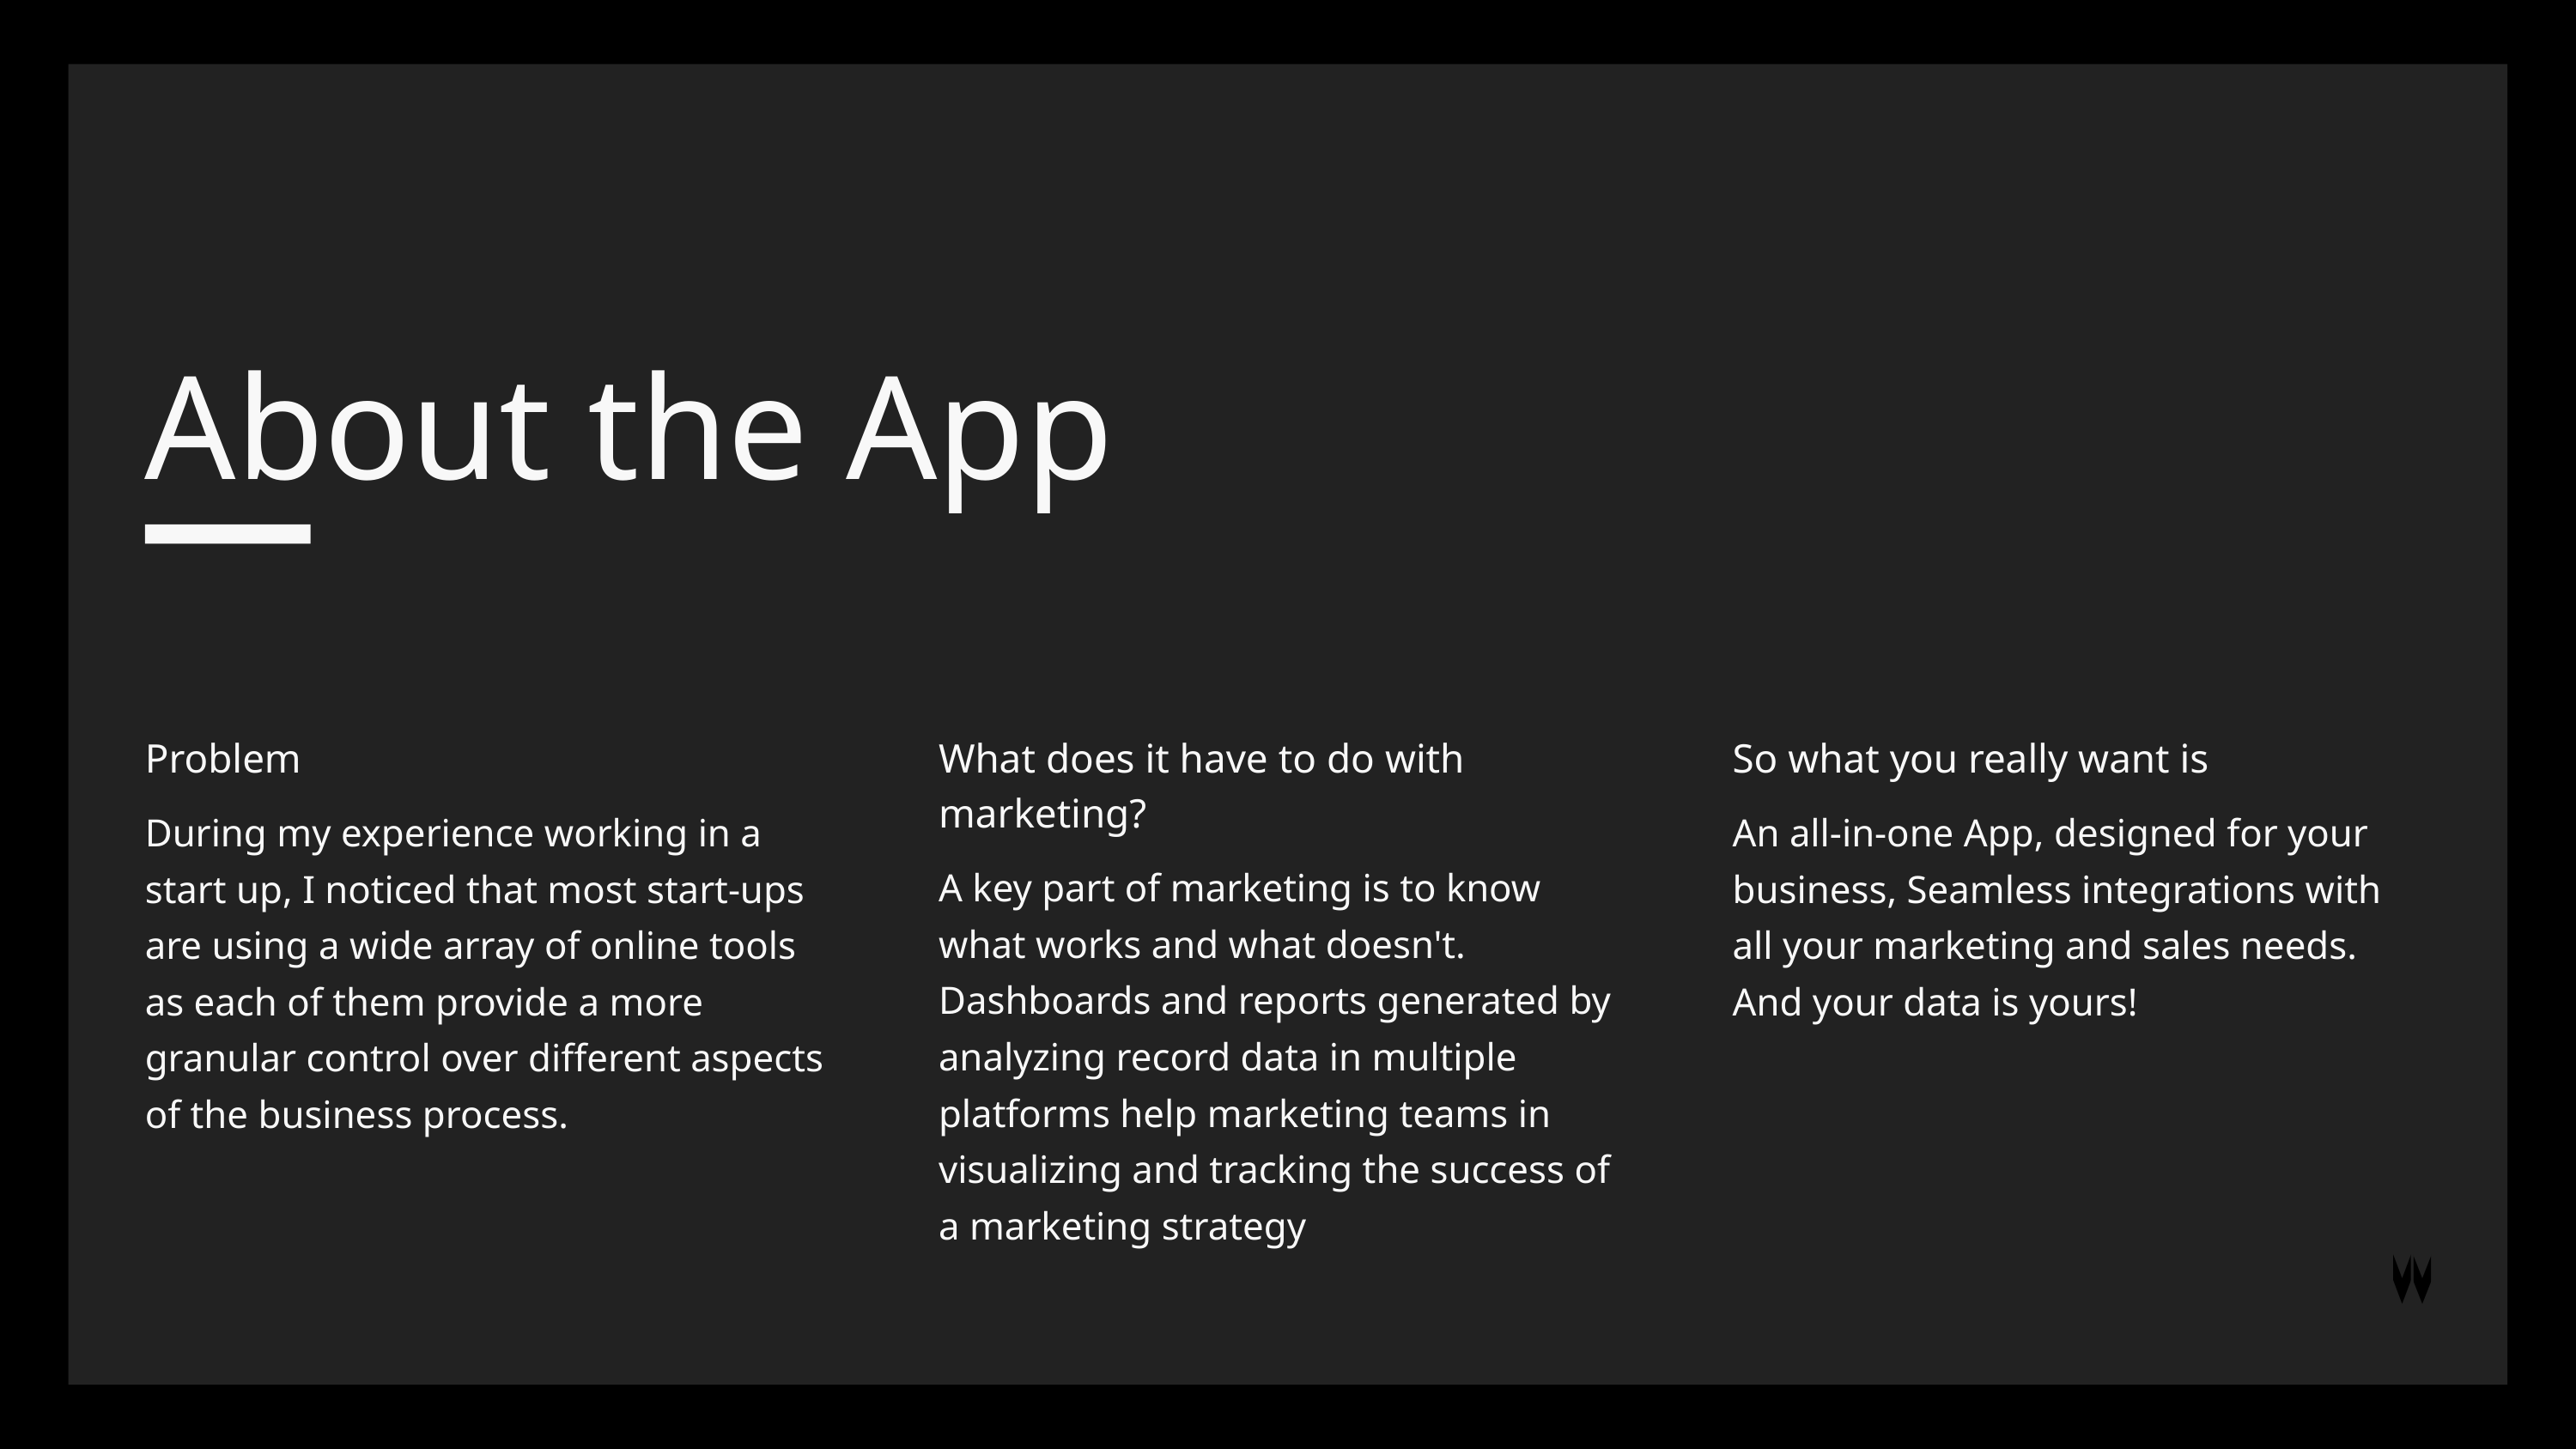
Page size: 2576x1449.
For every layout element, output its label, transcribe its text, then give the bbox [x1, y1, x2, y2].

text_box [144, 524, 311, 544]
text_box About the App [144, 350, 2220, 508]
text_box [68, 64, 2508, 1385]
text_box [938, 725, 1638, 1252]
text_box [144, 731, 844, 1132]
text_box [2393, 1253, 2432, 1304]
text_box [1732, 731, 2432, 1020]
